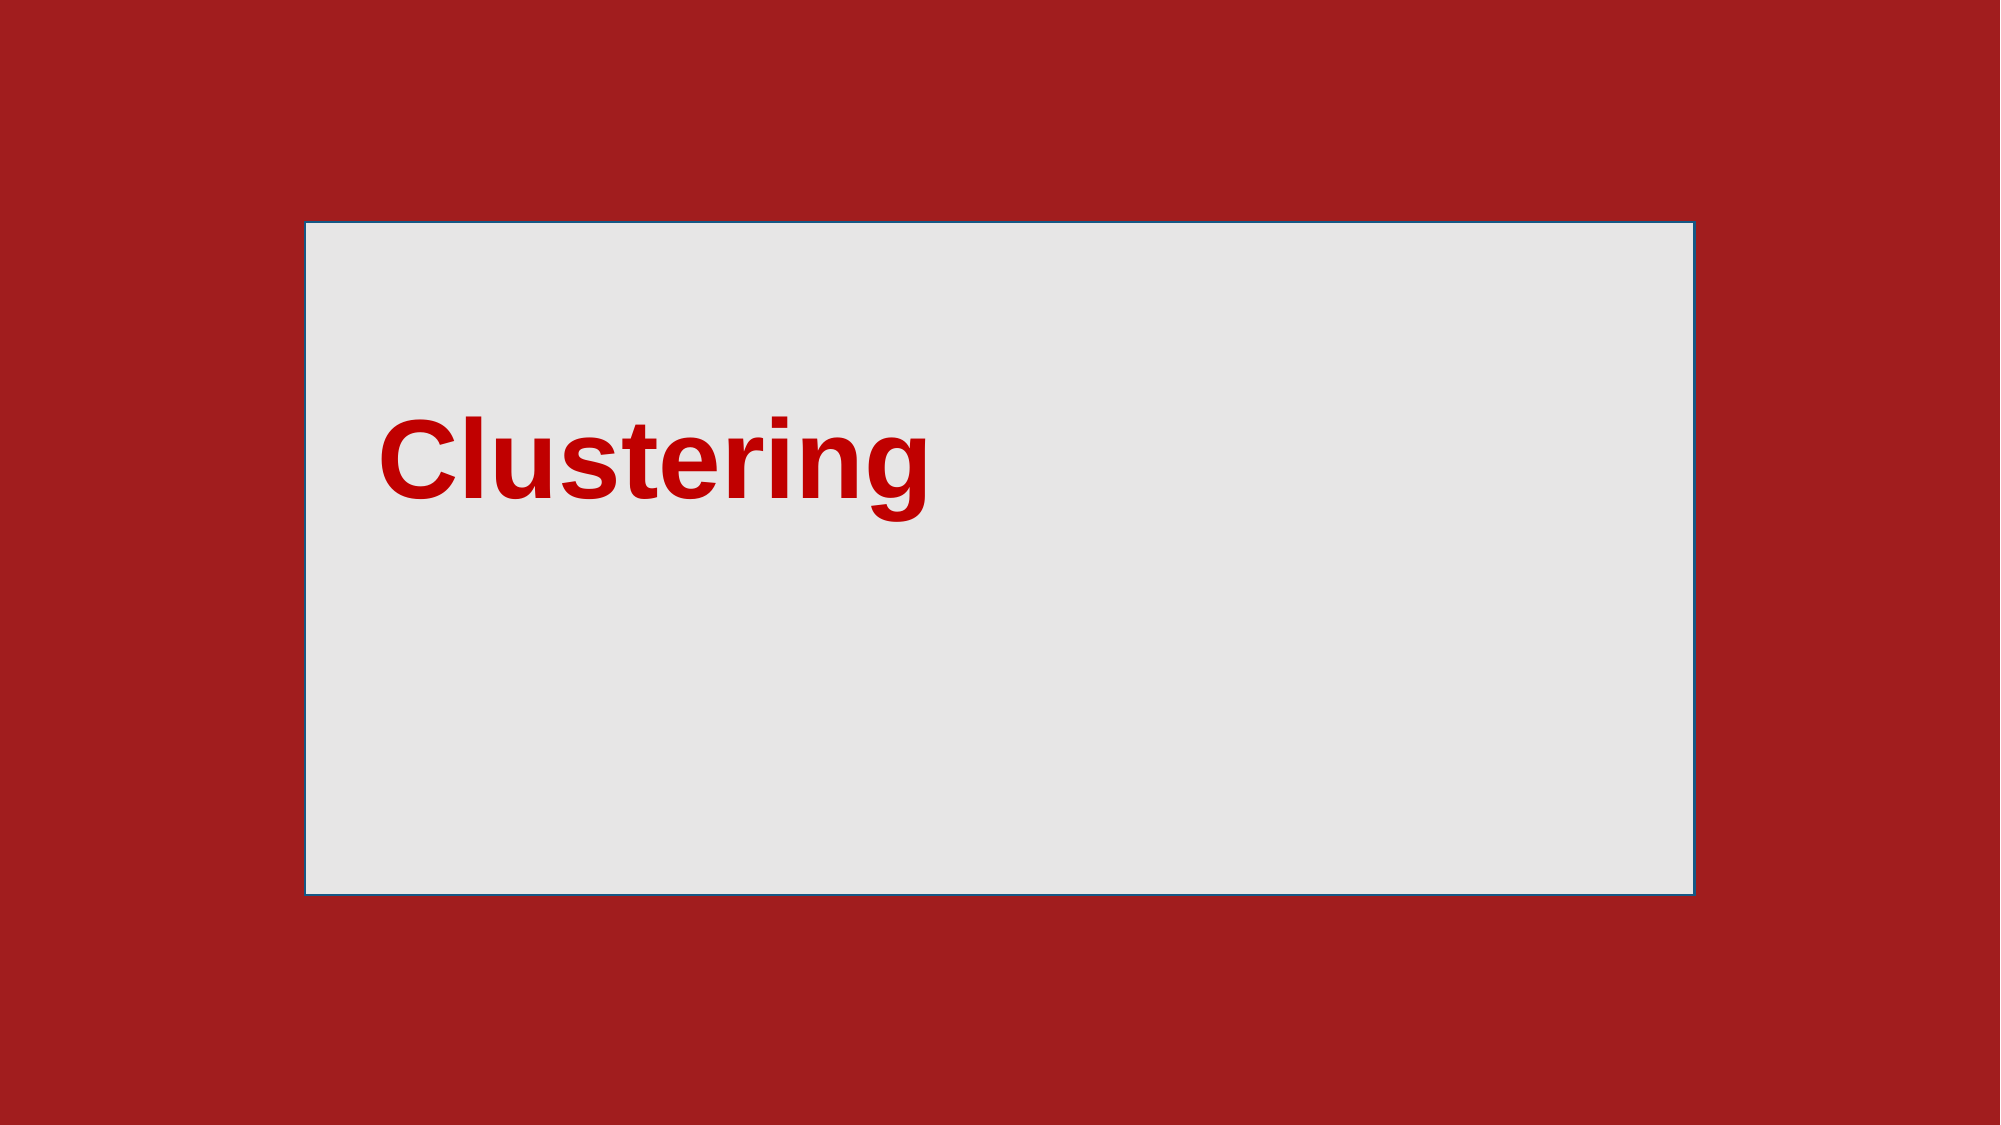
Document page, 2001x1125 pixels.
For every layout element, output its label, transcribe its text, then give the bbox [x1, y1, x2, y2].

text_box [304, 221, 1696, 896]
title Clustering [362, 380, 1638, 530]
